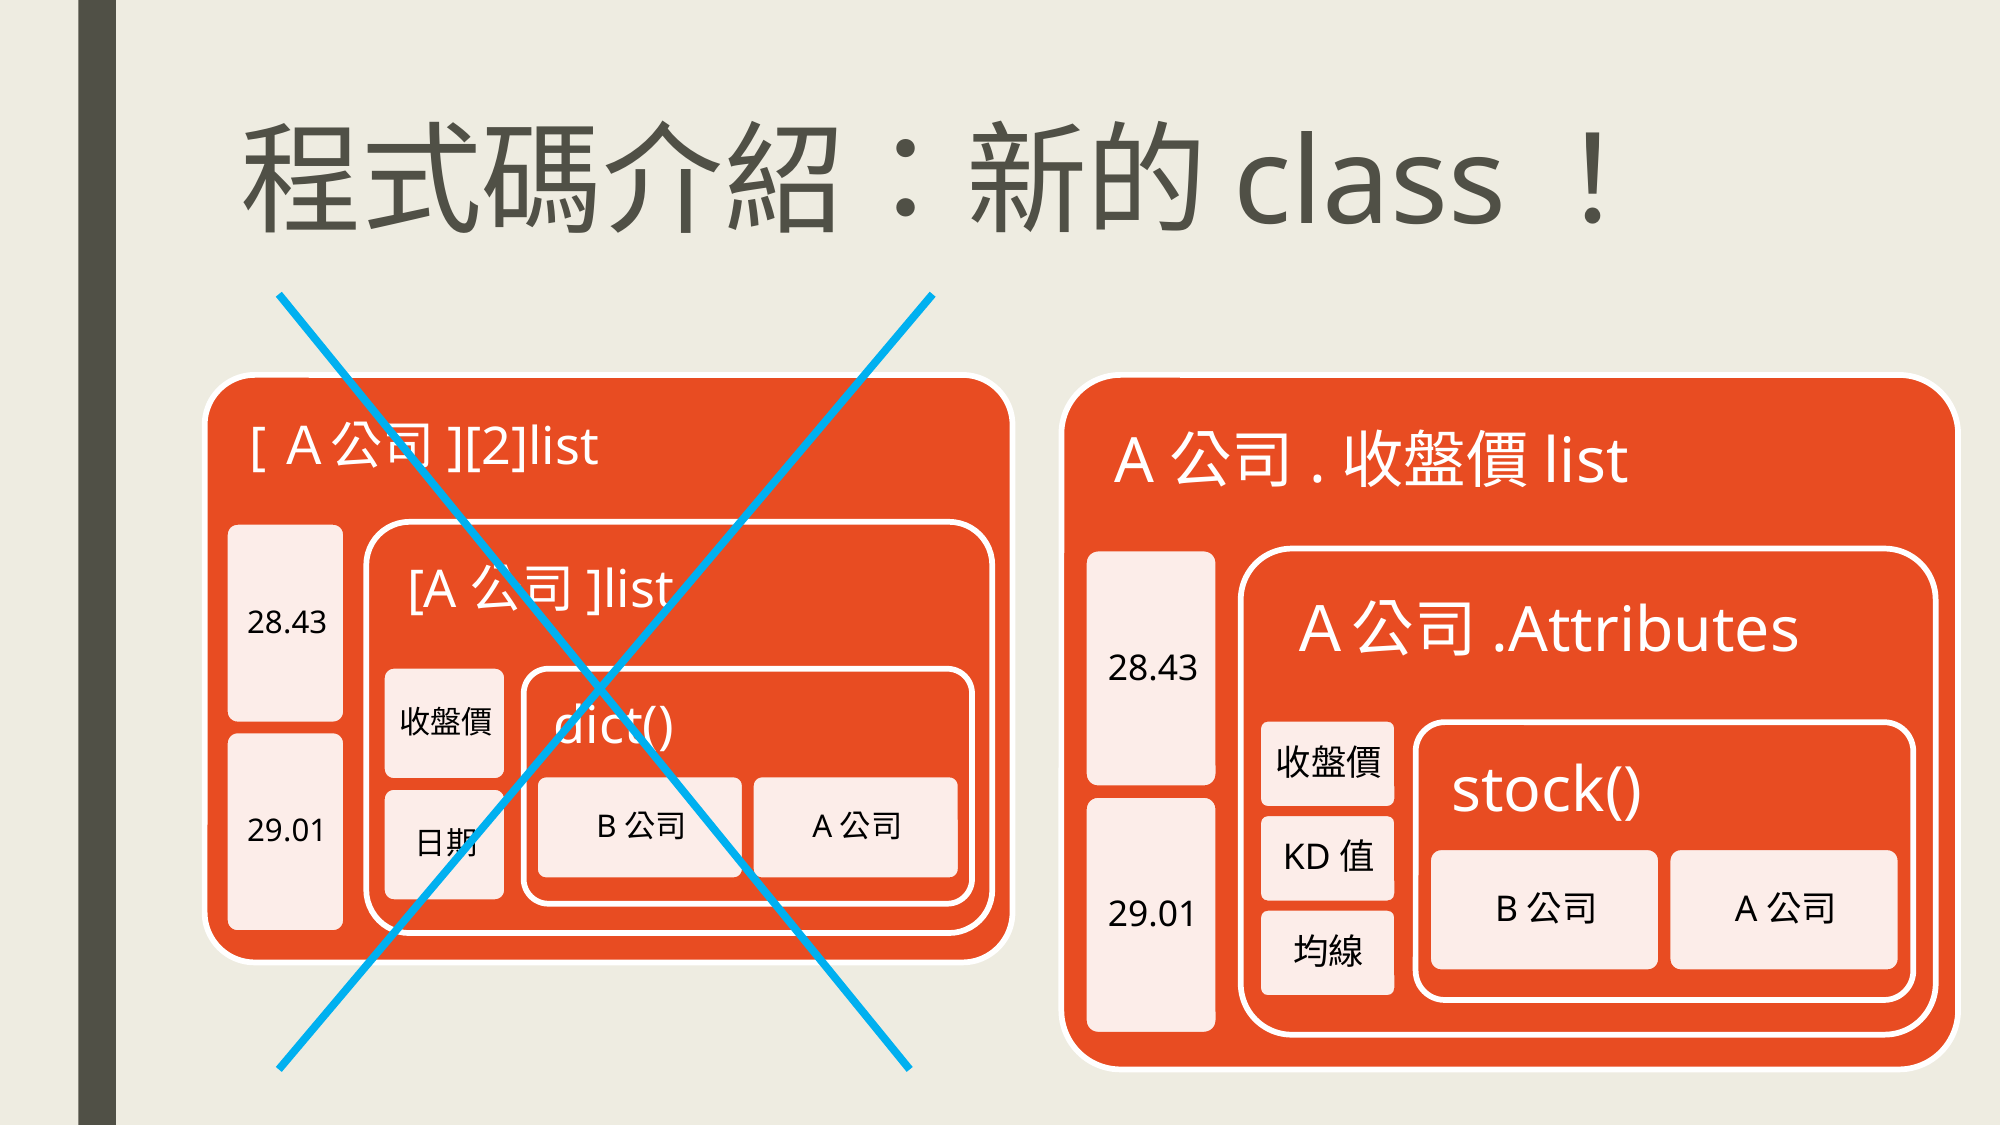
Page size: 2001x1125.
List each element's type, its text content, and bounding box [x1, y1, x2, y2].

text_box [1061, 374, 1959, 1070]
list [204, 374, 278, 963]
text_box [278, 294, 933, 1070]
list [933, 374, 1013, 963]
title 程式碼介紹：新的class！ [225, 112, 1800, 357]
